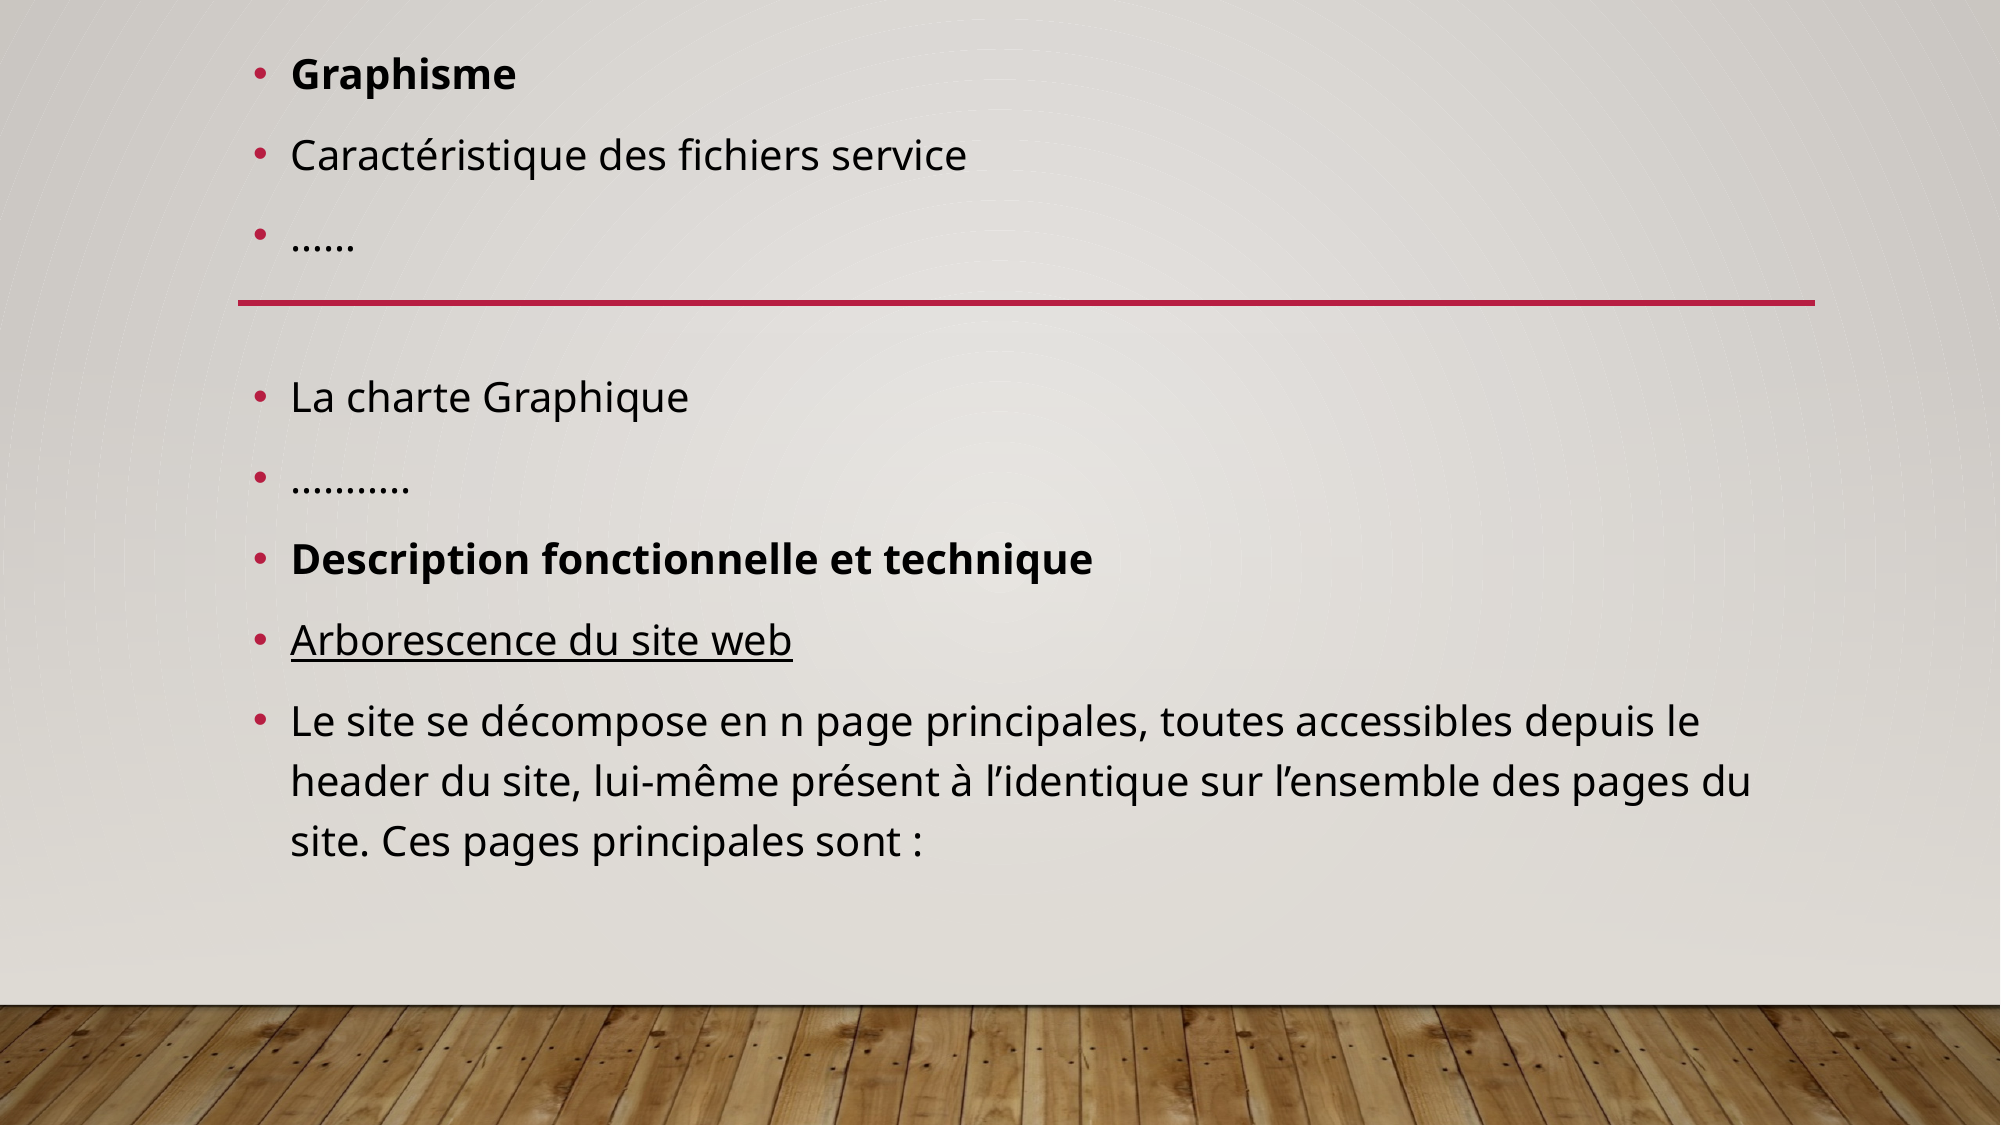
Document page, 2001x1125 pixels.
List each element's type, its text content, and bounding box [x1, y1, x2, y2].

picture [0, 1005, 2000, 1125]
list Graphisme Caractéristique des fichiers service …… La charte Graphique ……….. Description fonctionnelle et technique Arborescence du site web Le site se décompose en n page principales, toutes accessibles depuis le header du site, lui-même présent à l’identique sur l’ensemble des pages du site. Ces pages principales sont : [238, 30, 1814, 897]
